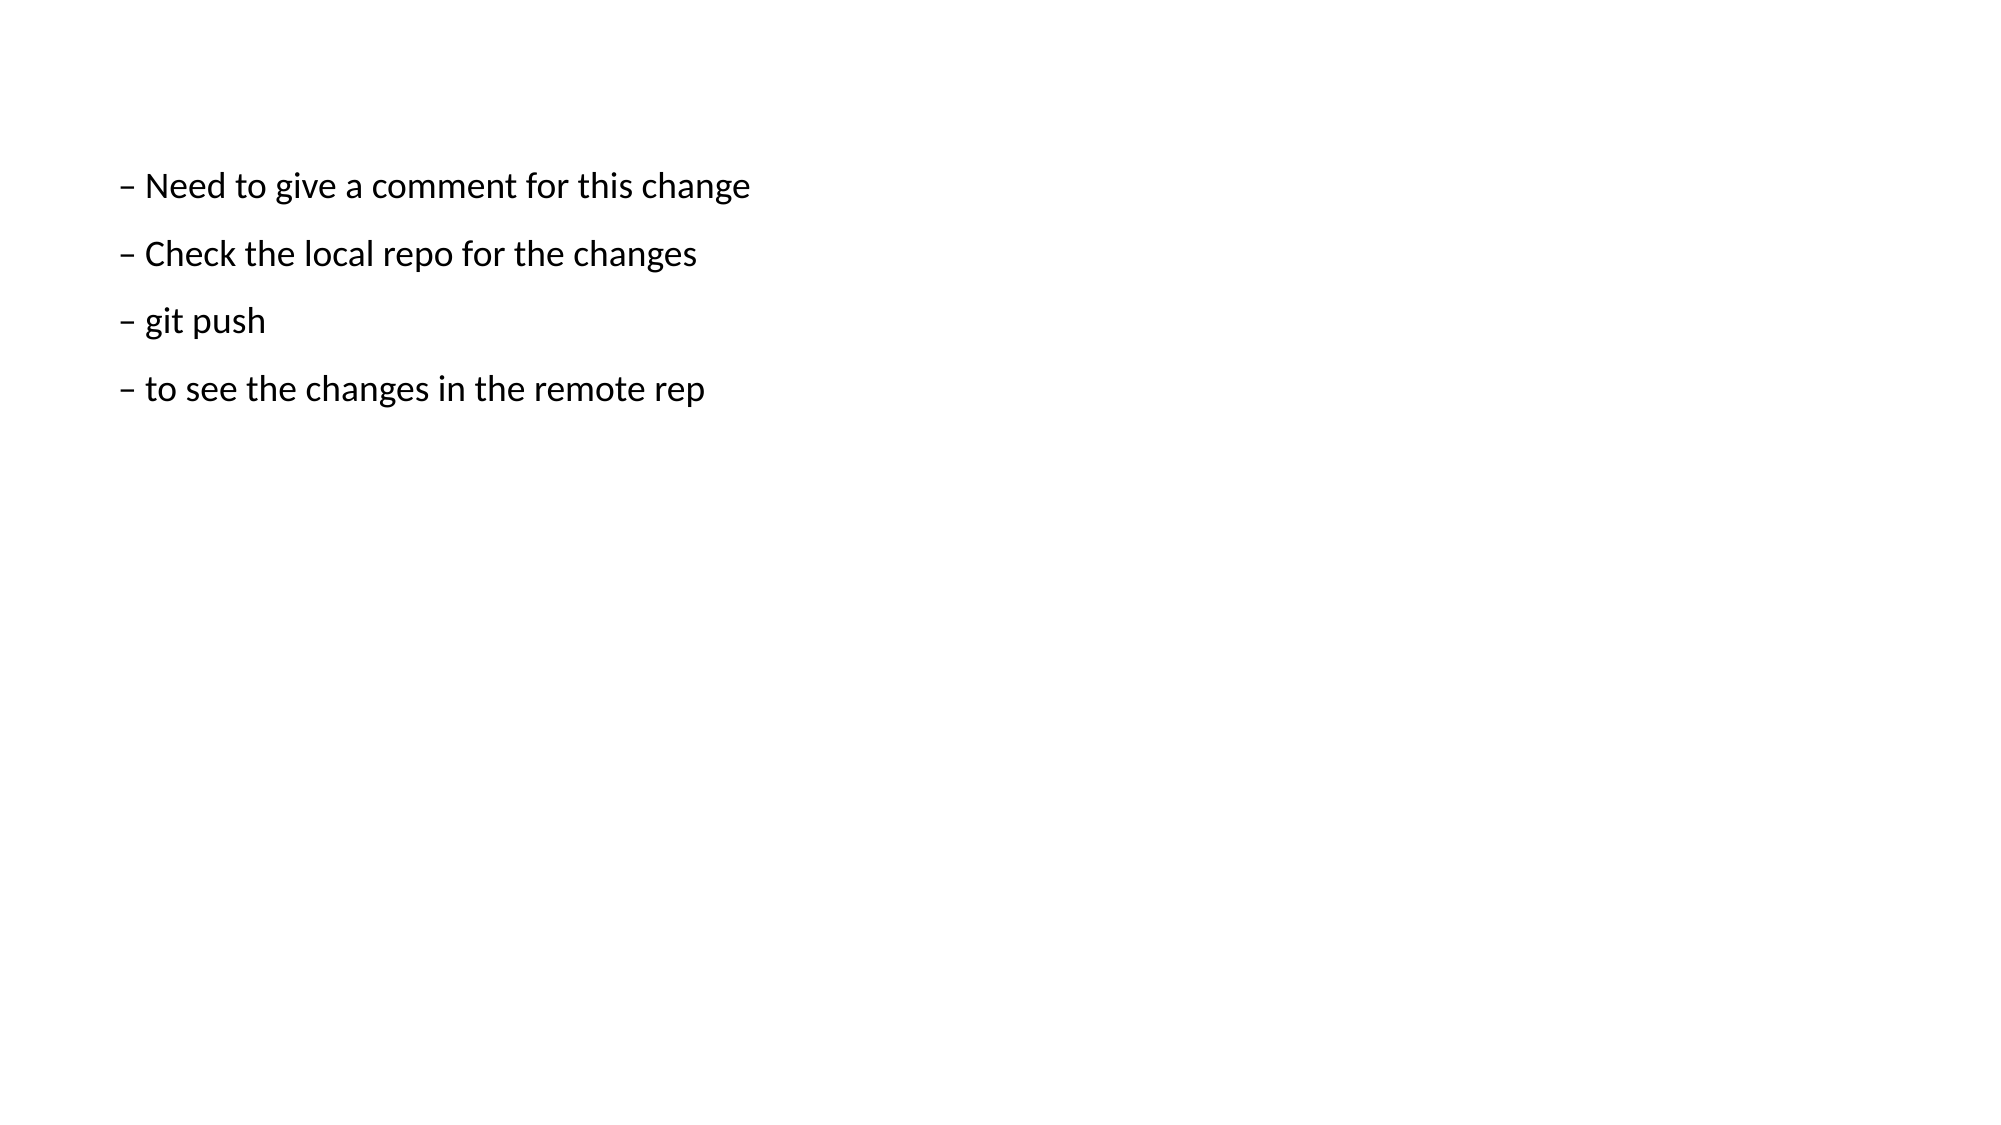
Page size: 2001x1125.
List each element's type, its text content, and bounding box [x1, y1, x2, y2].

text_box – Need to give a comment for this change – Check the local repo for the changes – git push – to see the changes in the remote rep [103, 131, 1500, 417]
